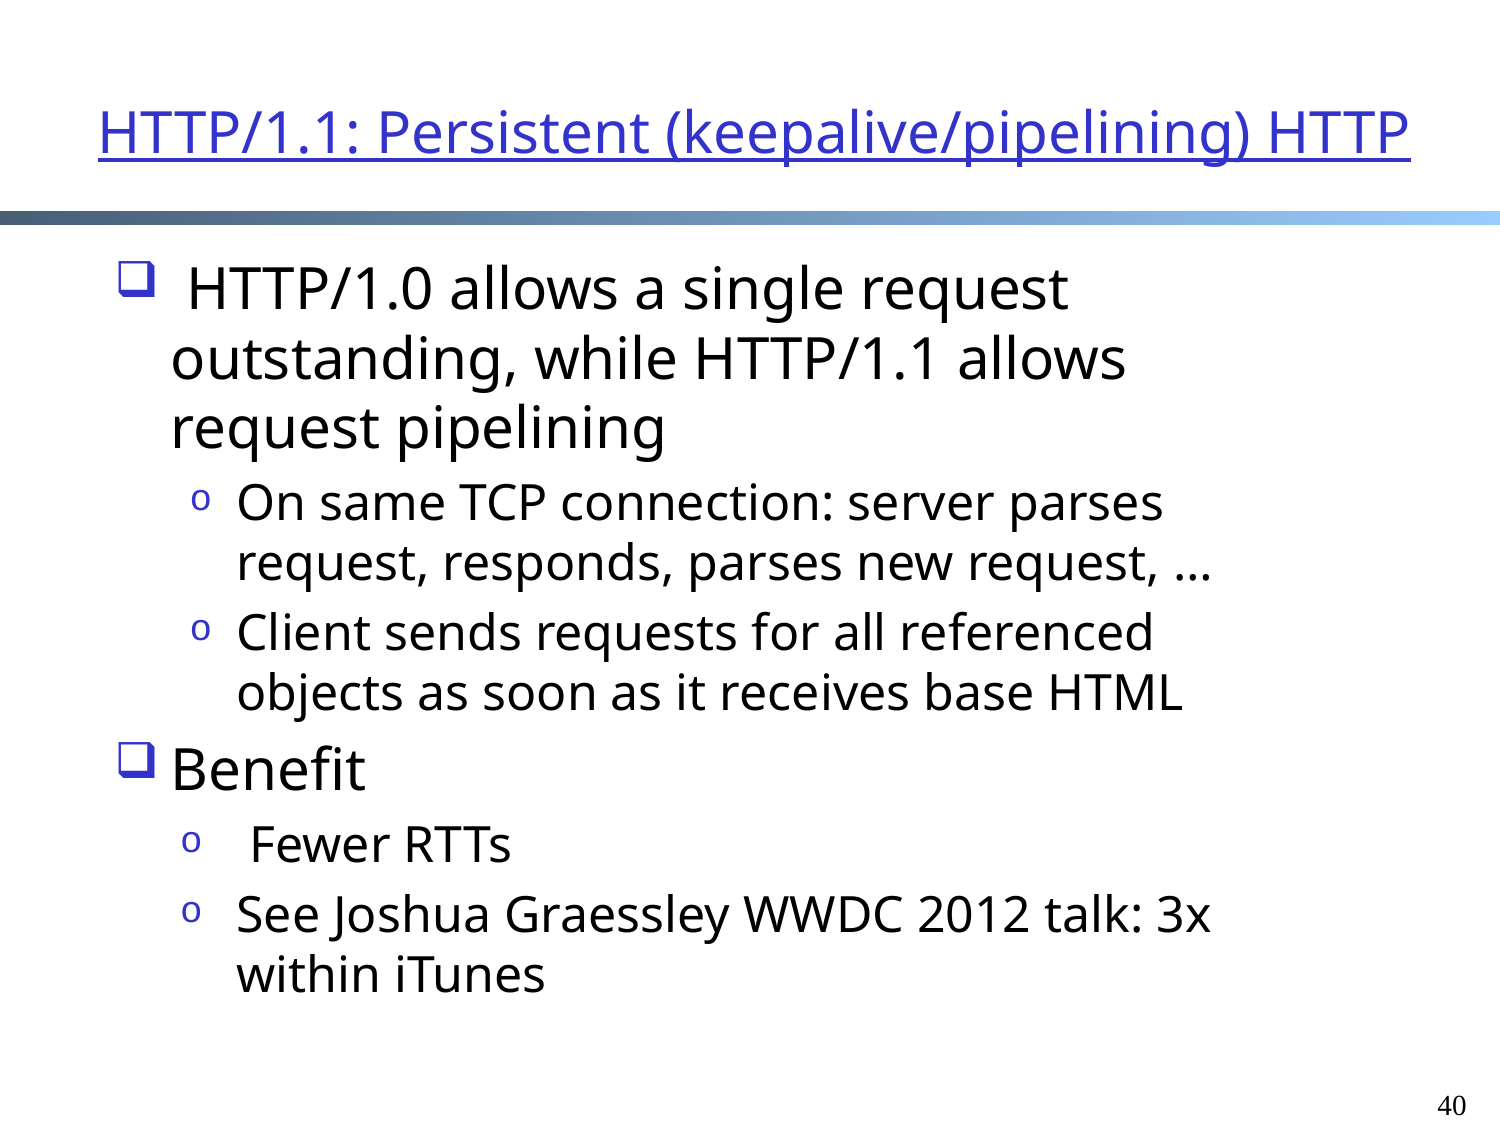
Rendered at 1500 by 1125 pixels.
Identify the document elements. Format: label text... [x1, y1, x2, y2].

list HTTP/1.0 allows a single request outstanding, while HTTP/1.1 allows request pipelining On same TCP connection: server parses request, responds, parses new request, … Client sends requests for all referenced objects as soon as it receives base HTML Benefit Fewer RTTs See Joshua Graessley WWDC 2012 talk: 3x within iTunes [99, 243, 1352, 1084]
title HTTP/1.1: Persistent (keepalive/pipelining) HTTP [82, 61, 1457, 199]
slide_number 40 [1406, 1078, 1482, 1125]
